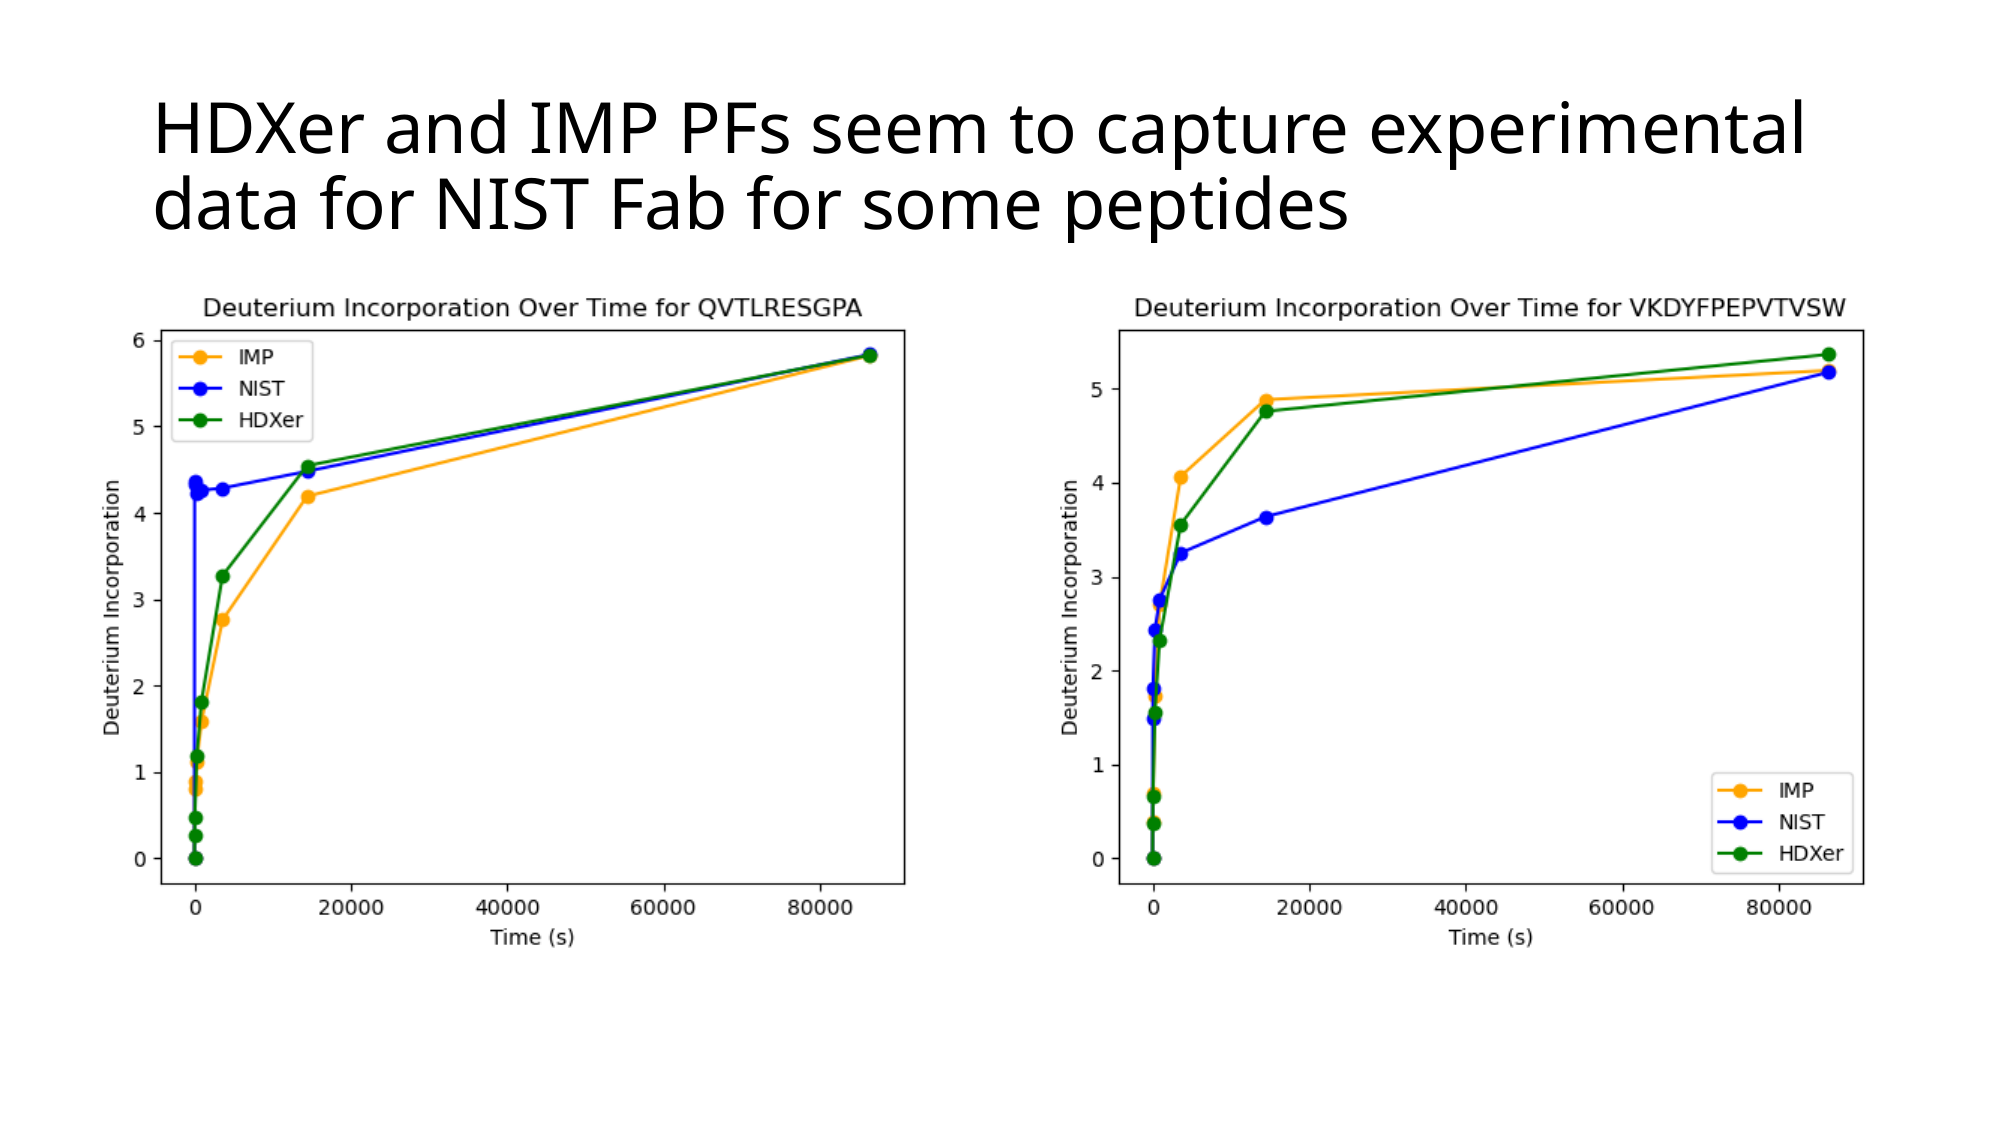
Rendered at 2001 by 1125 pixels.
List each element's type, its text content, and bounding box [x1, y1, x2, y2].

title HDXer and IMP PFs seem to capture experimental data for NIST Fab for some peptides [137, 59, 1863, 243]
picture [41, 242, 1959, 964]
